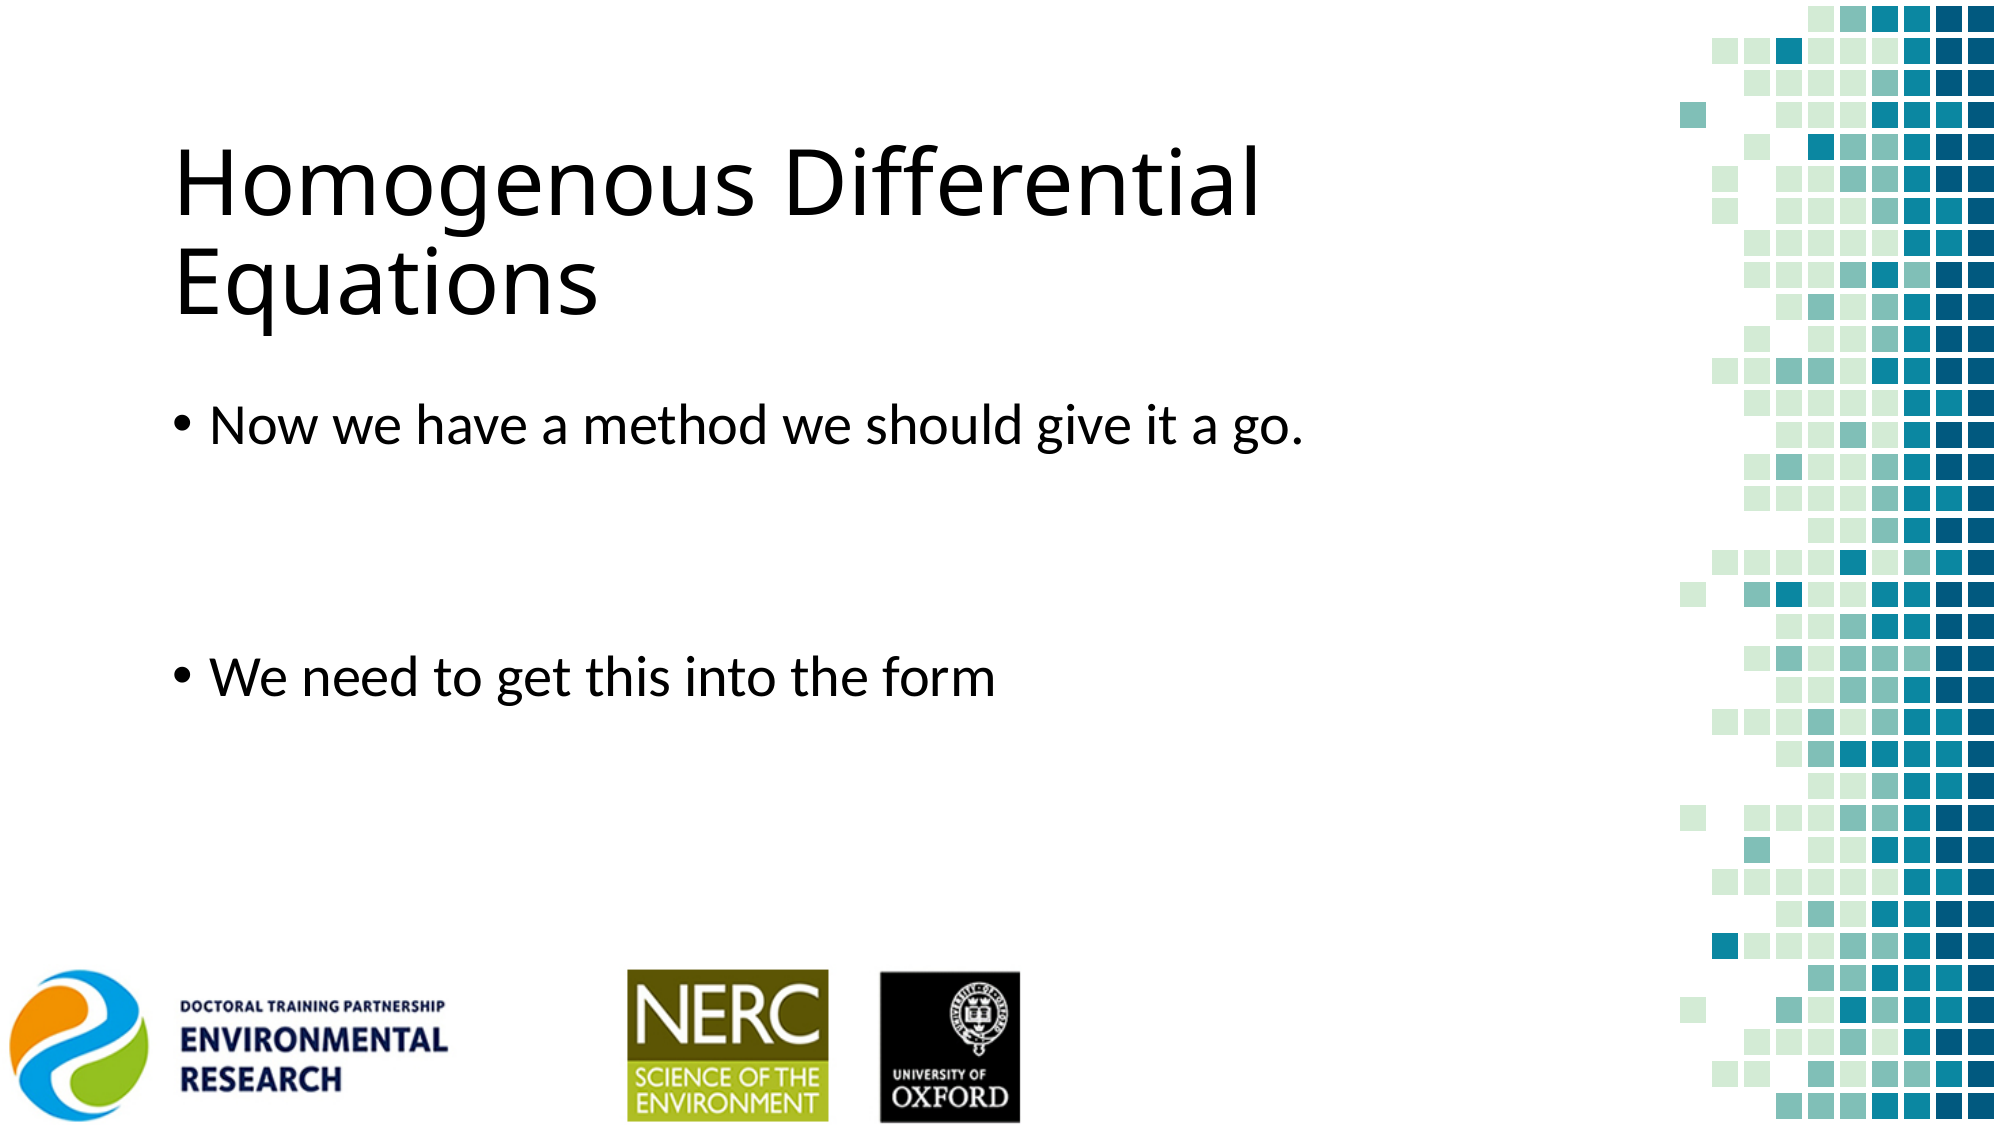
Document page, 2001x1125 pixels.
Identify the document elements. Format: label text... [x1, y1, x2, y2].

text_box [0, 964, 1676, 1125]
title Homogenous Differential Equations [157, 161, 1636, 350]
